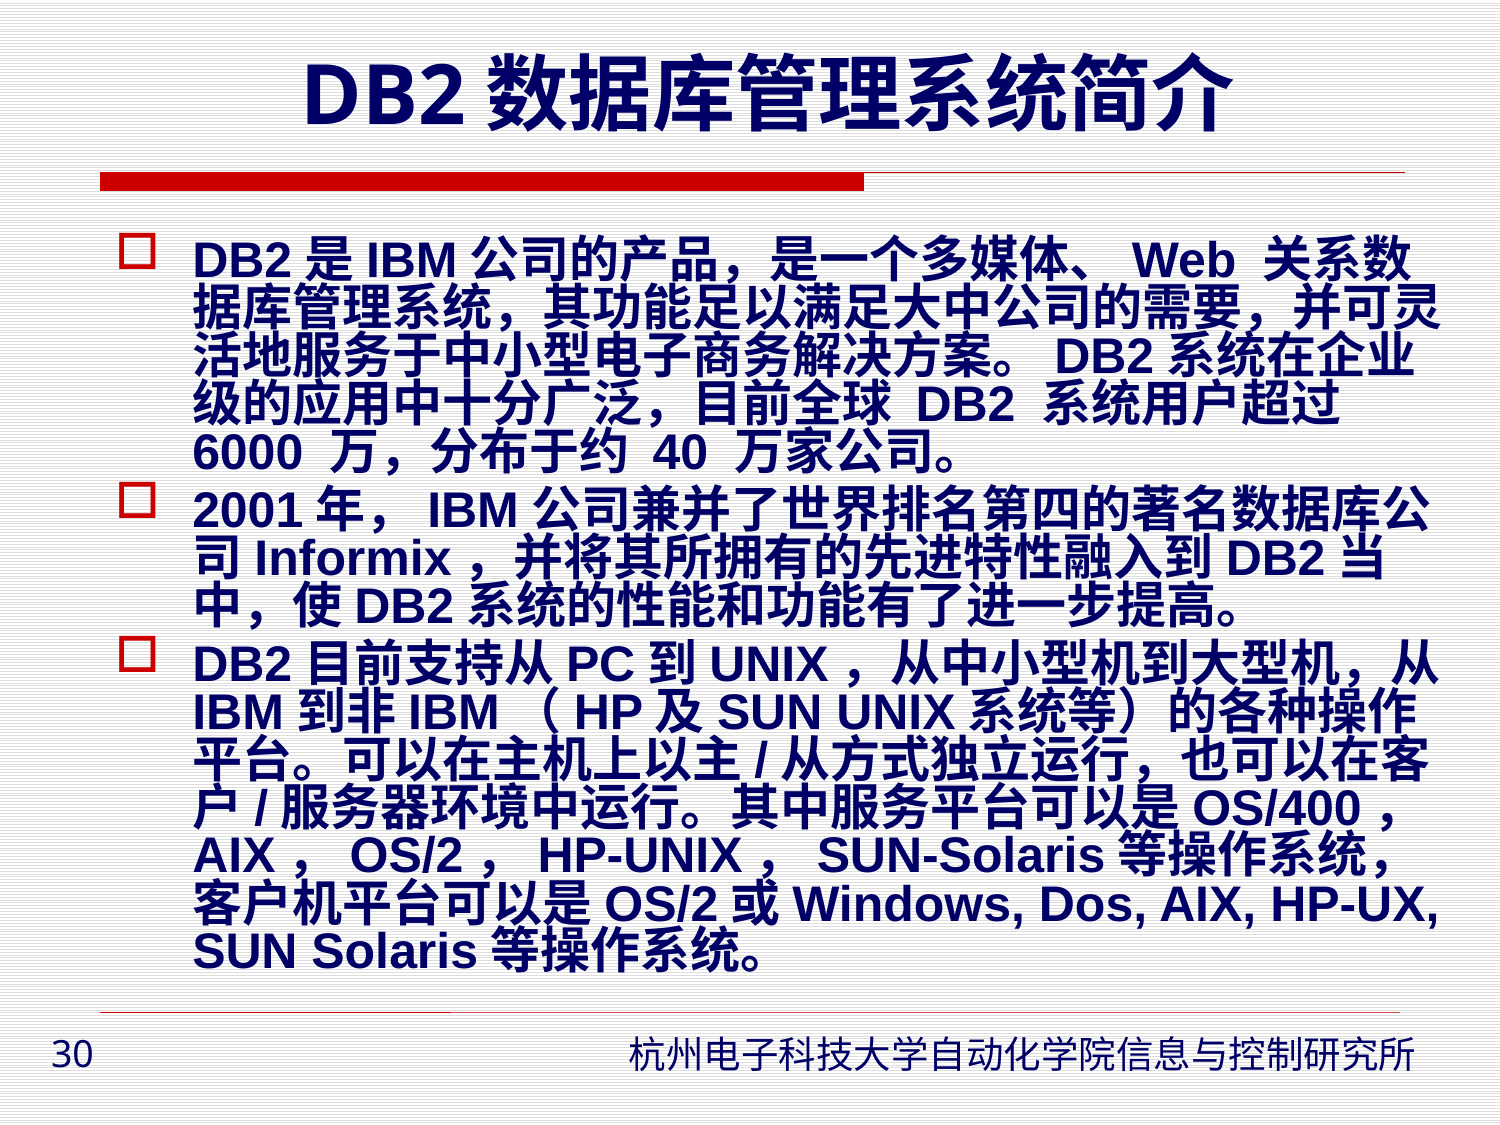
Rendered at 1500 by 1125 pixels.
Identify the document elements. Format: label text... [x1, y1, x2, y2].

title DB2数据库管理系统简介 [88, 31, 1448, 149]
list DB2是IBM公司的产品，是一个多媒体、Web 关系数据库管理系统，其功能足以满足大中公司的需要，并可灵活地服务于中小型电子商务解决方案。DB2系统在企业级的应用中十分广泛，目前全球 DB2 系统用户超过 6000 万，分布于约 40 万家公司。 2001年，IBM公司兼并了世界排名第四的著名数据库公司Informix，并将其所拥有的先进特性融入到DB2当中，使DB2系统的性能和功能有了进一步提高。 DB2目前支持从PC到UNIX，从中小型机到大型机，从IBM到非IBM（HP及SUN UNIX系统等）的各种操作平台。可以在主机上以主/从方式独立运行，也可以在客户/服务器环境中运行。其中服务平台可以是OS/400，AIX，OS/2，HP-UNIX，SUN-Solaris等操作系统，客户机平台可以是OS/2或Windows, Dos, AIX, HP-UX, SUN Solaris等操作系统。 [100, 231, 1471, 1059]
